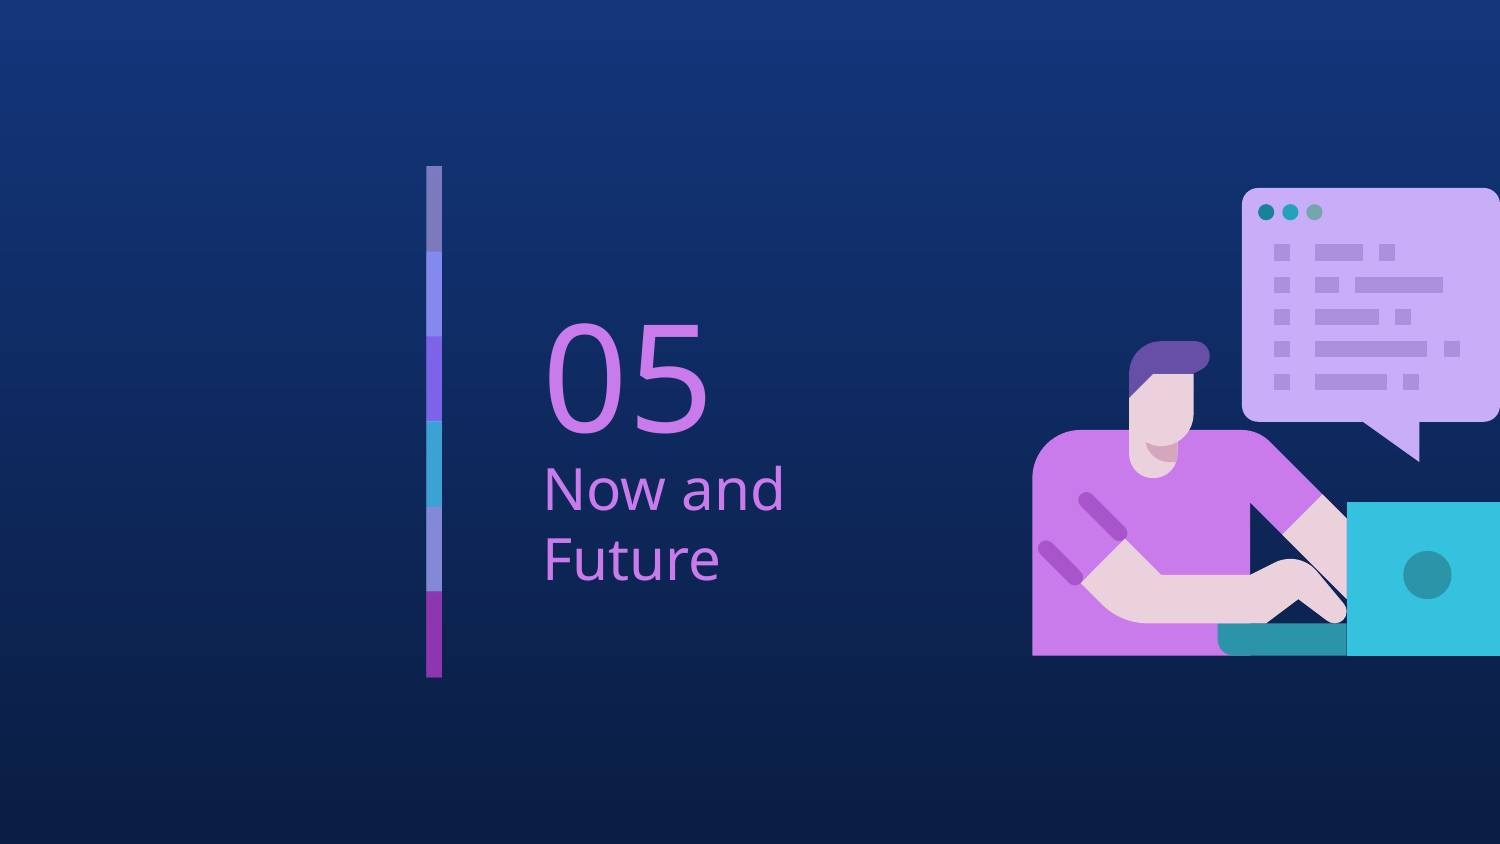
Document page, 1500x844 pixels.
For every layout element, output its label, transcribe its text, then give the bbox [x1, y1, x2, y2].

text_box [1032, 187, 1500, 656]
title Now and Future [527, 472, 958, 573]
title 05 [527, 271, 790, 472]
